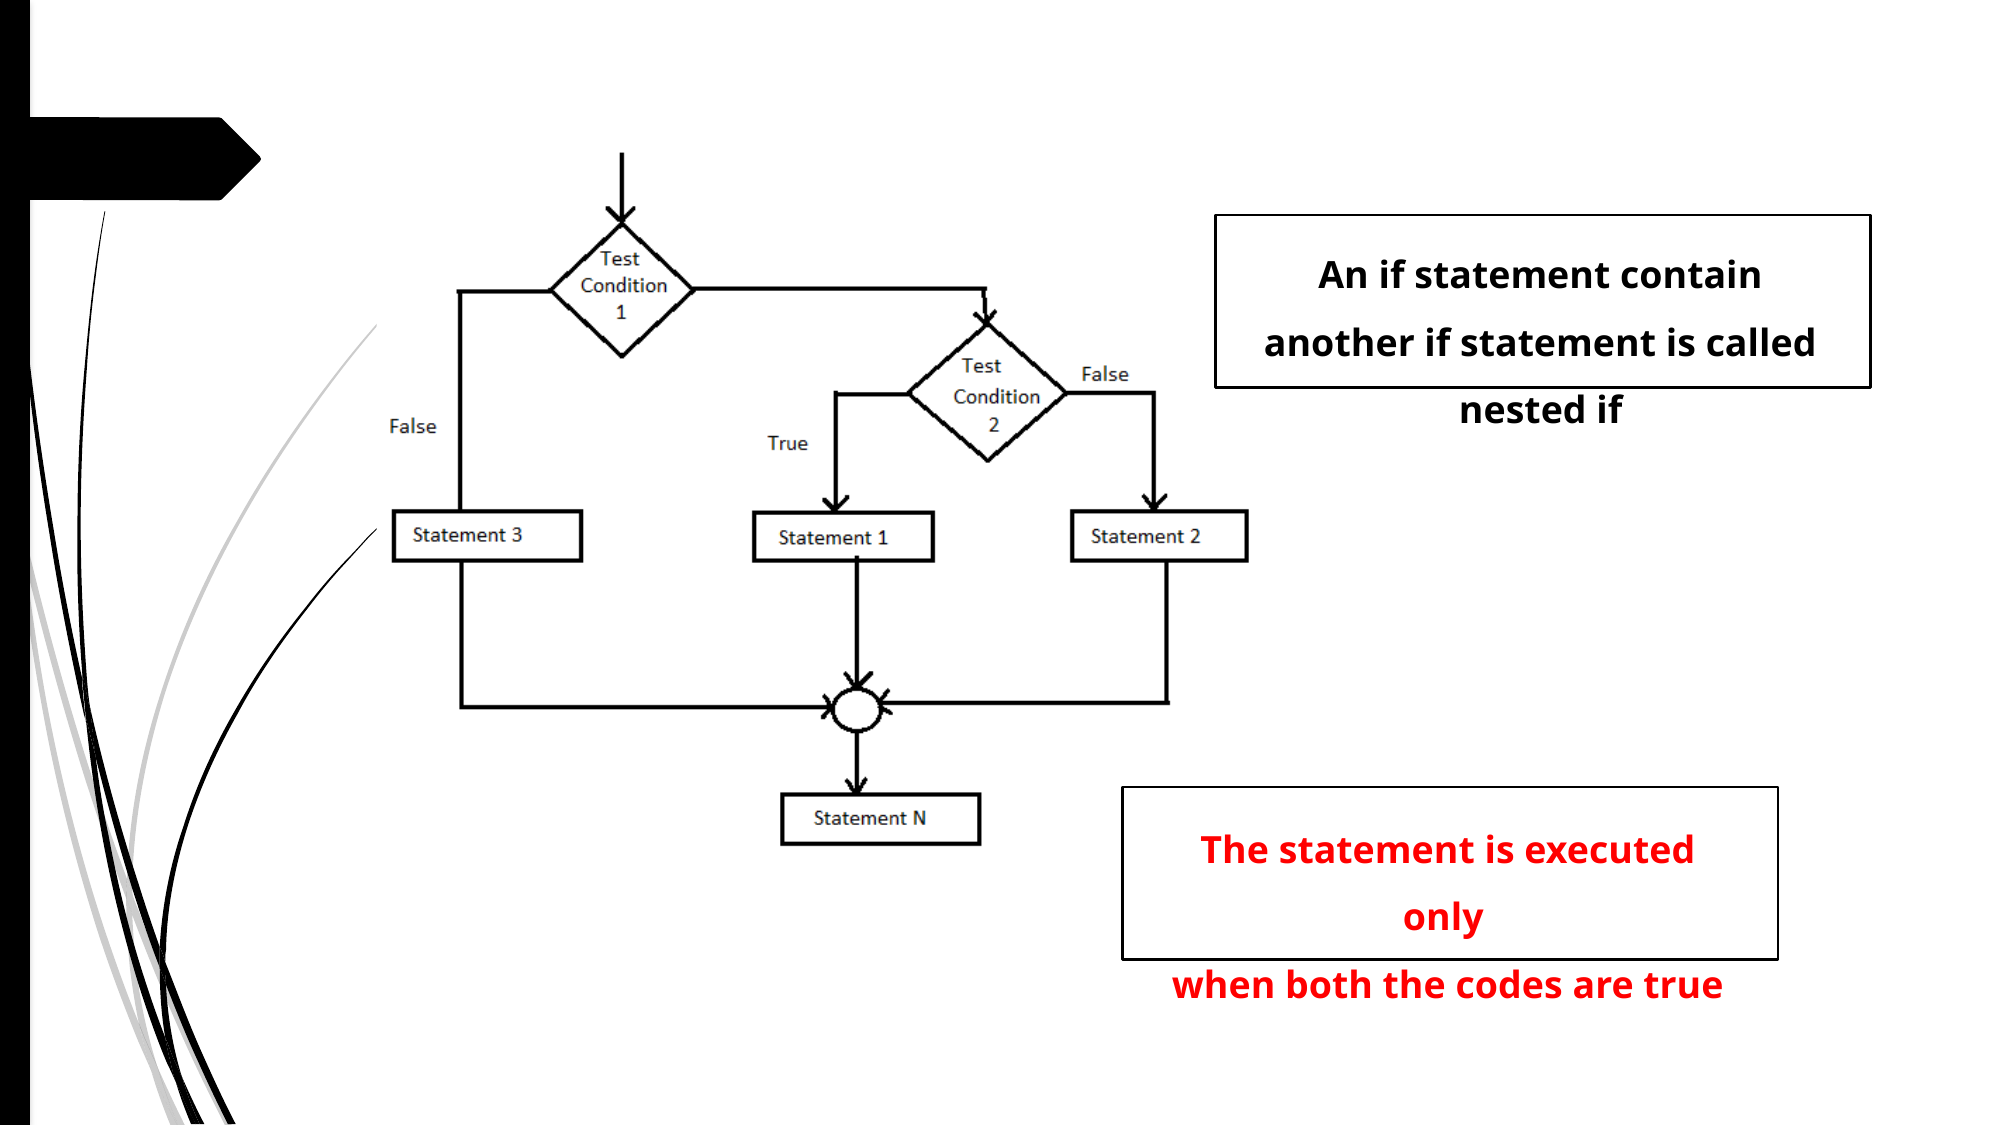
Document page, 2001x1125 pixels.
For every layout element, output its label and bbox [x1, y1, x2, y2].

picture [376, 143, 1260, 861]
text_box [1215, 214, 1871, 388]
text_box [1122, 786, 1779, 960]
